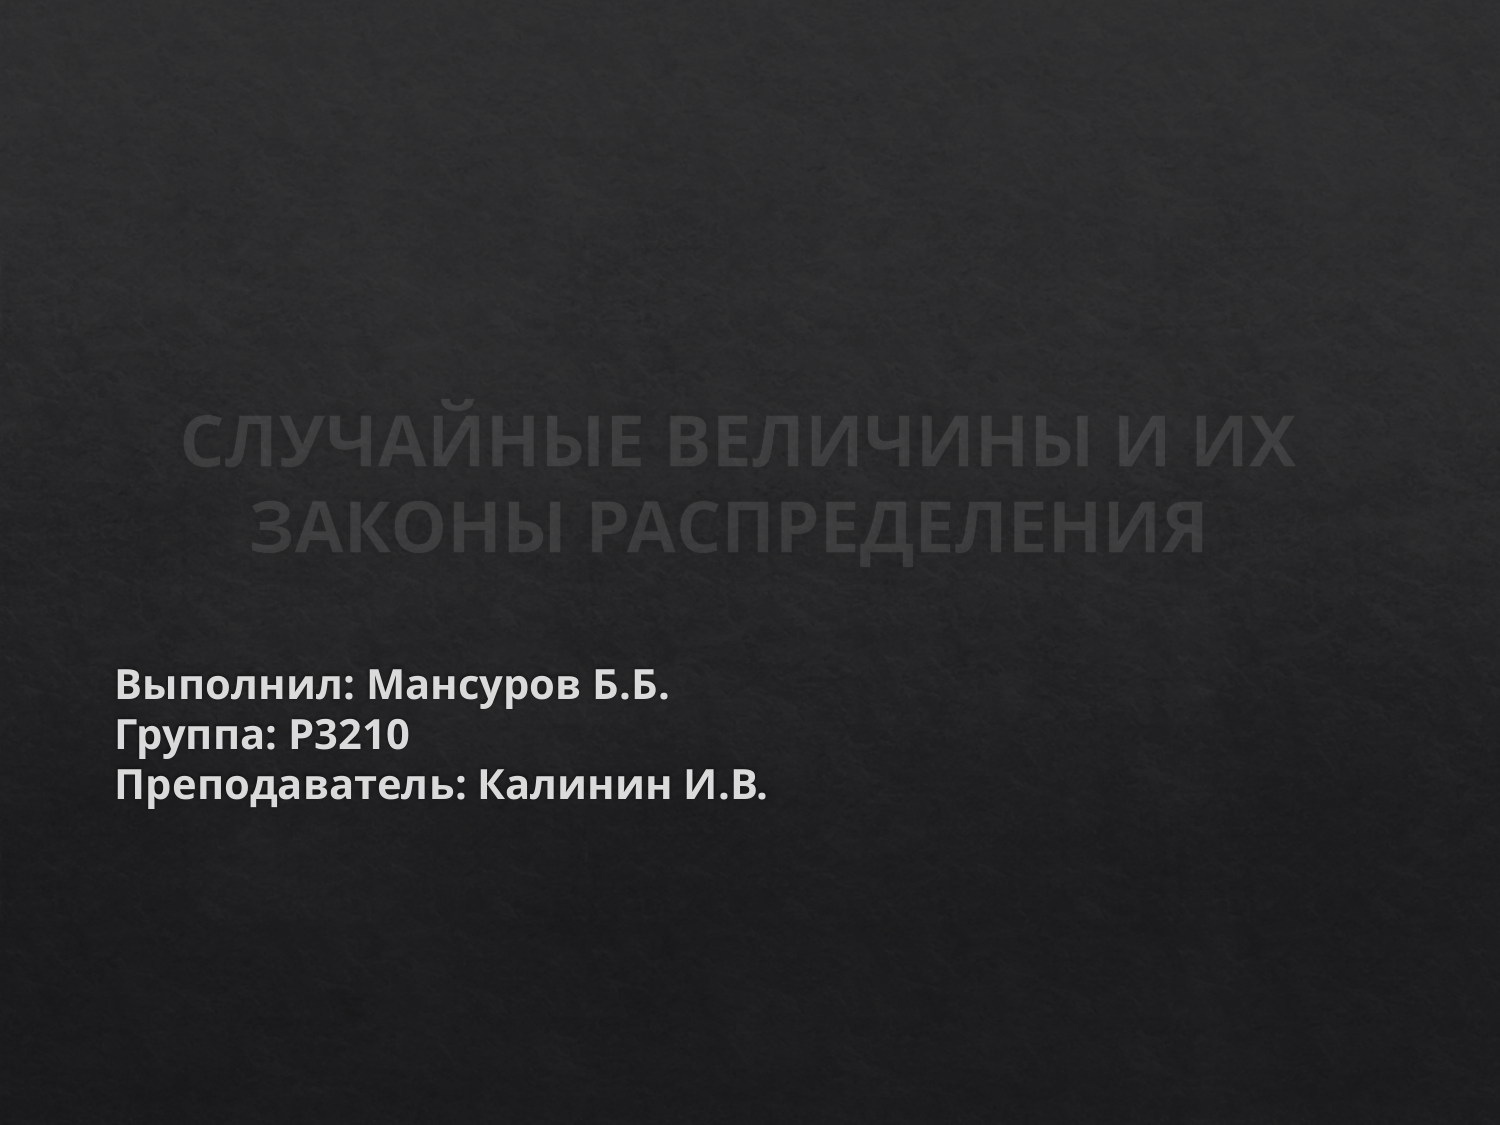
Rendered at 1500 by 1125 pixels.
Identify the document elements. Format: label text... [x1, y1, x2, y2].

subtitle СЛУЧАЙНЫЕ ВЕЛИЧИНЫ И ИХ ЗАКОНЫ РАСПРЕДЕЛЕНИЯ [162, 387, 1313, 646]
title Выполнил: Мансуров Б.Б. Группа: P3210 Преподаватель: Калинин И.В. [99, 650, 1375, 935]
